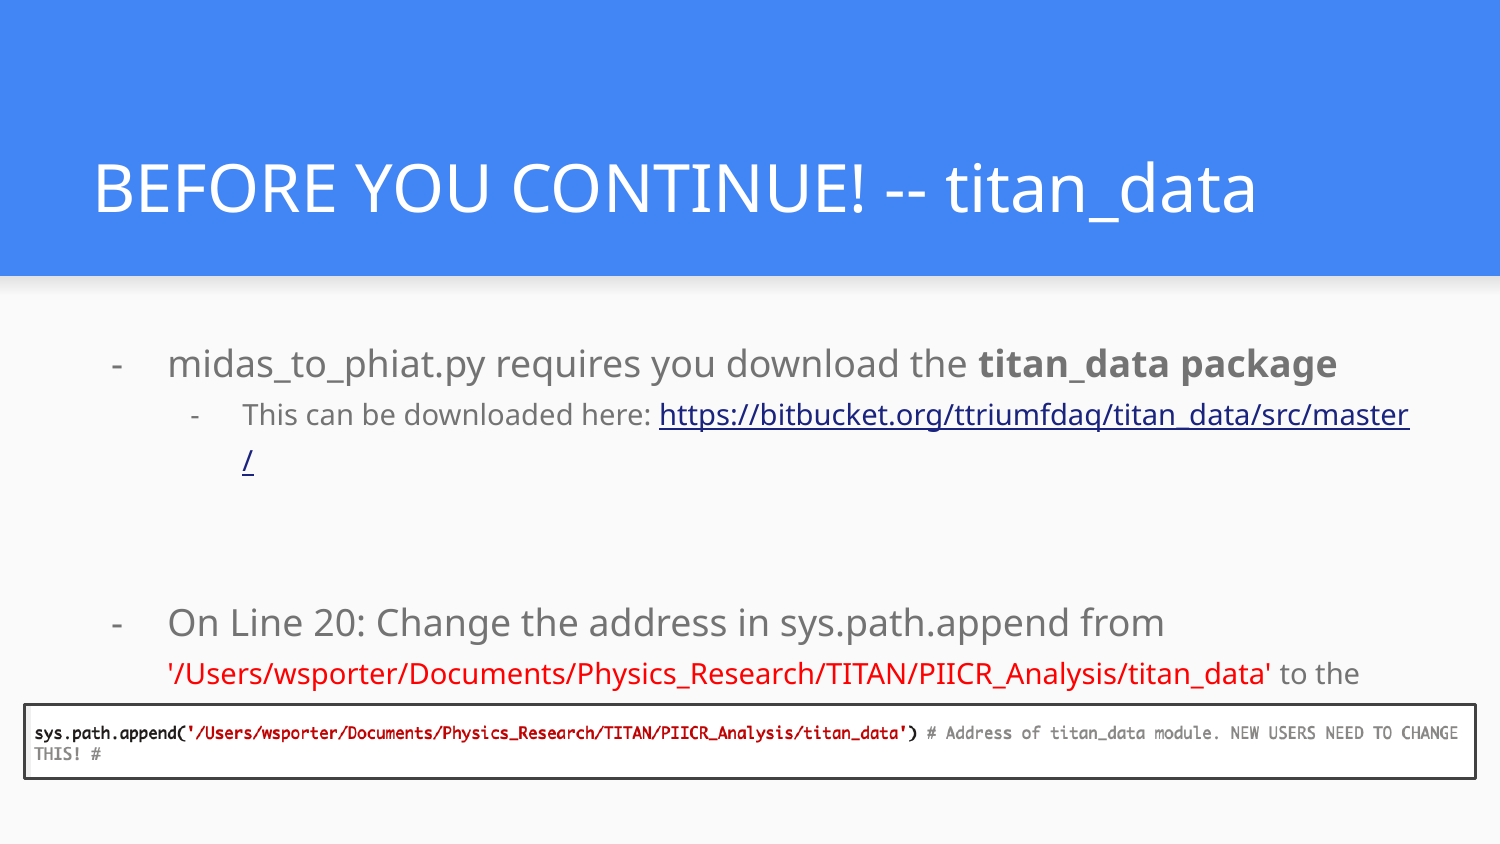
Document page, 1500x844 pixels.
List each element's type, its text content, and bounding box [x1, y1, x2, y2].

title BEFORE YOU CONTINUE! -- titan_data [77, 121, 1427, 248]
picture [26, 705, 1474, 778]
list midas_to_phiat.py requires you download the titan_data package This can be downloaded here: https://bitbucket.org/ttriumfdaq/titan_data/src/master/ On Line 20: Change the address in sys.path.append from '/Users/wsporter/Documents/Physics_Research/TITAN/PIICR_Analysis/titan_data' to the local address of titan_data on your computer (i.e. '/local/address/to/titan_data’) [77, 314, 1427, 703]
